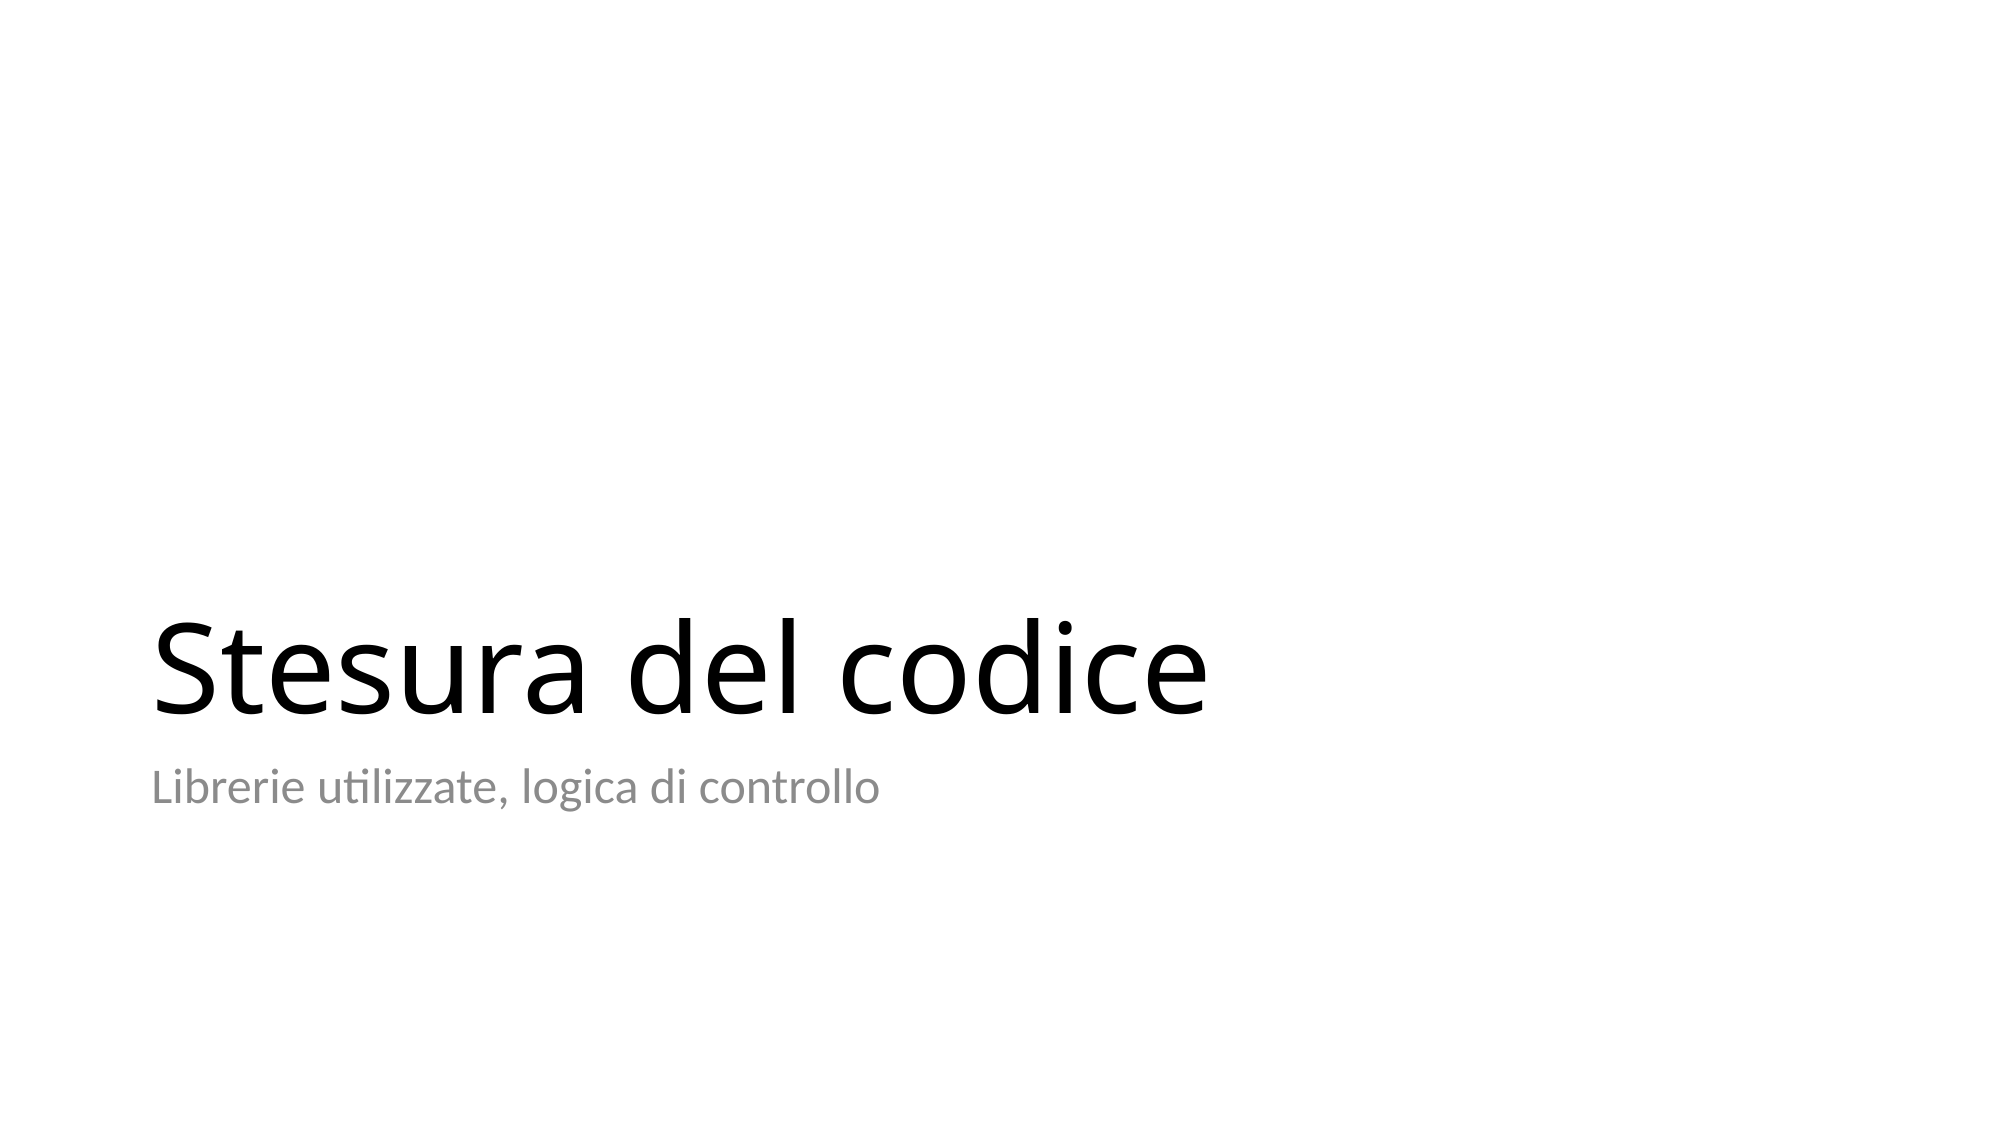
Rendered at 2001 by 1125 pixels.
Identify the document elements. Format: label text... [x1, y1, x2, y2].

title Stesura del codice [136, 280, 1862, 749]
list Librerie utilizzate, logica di controllo [136, 752, 1862, 999]
